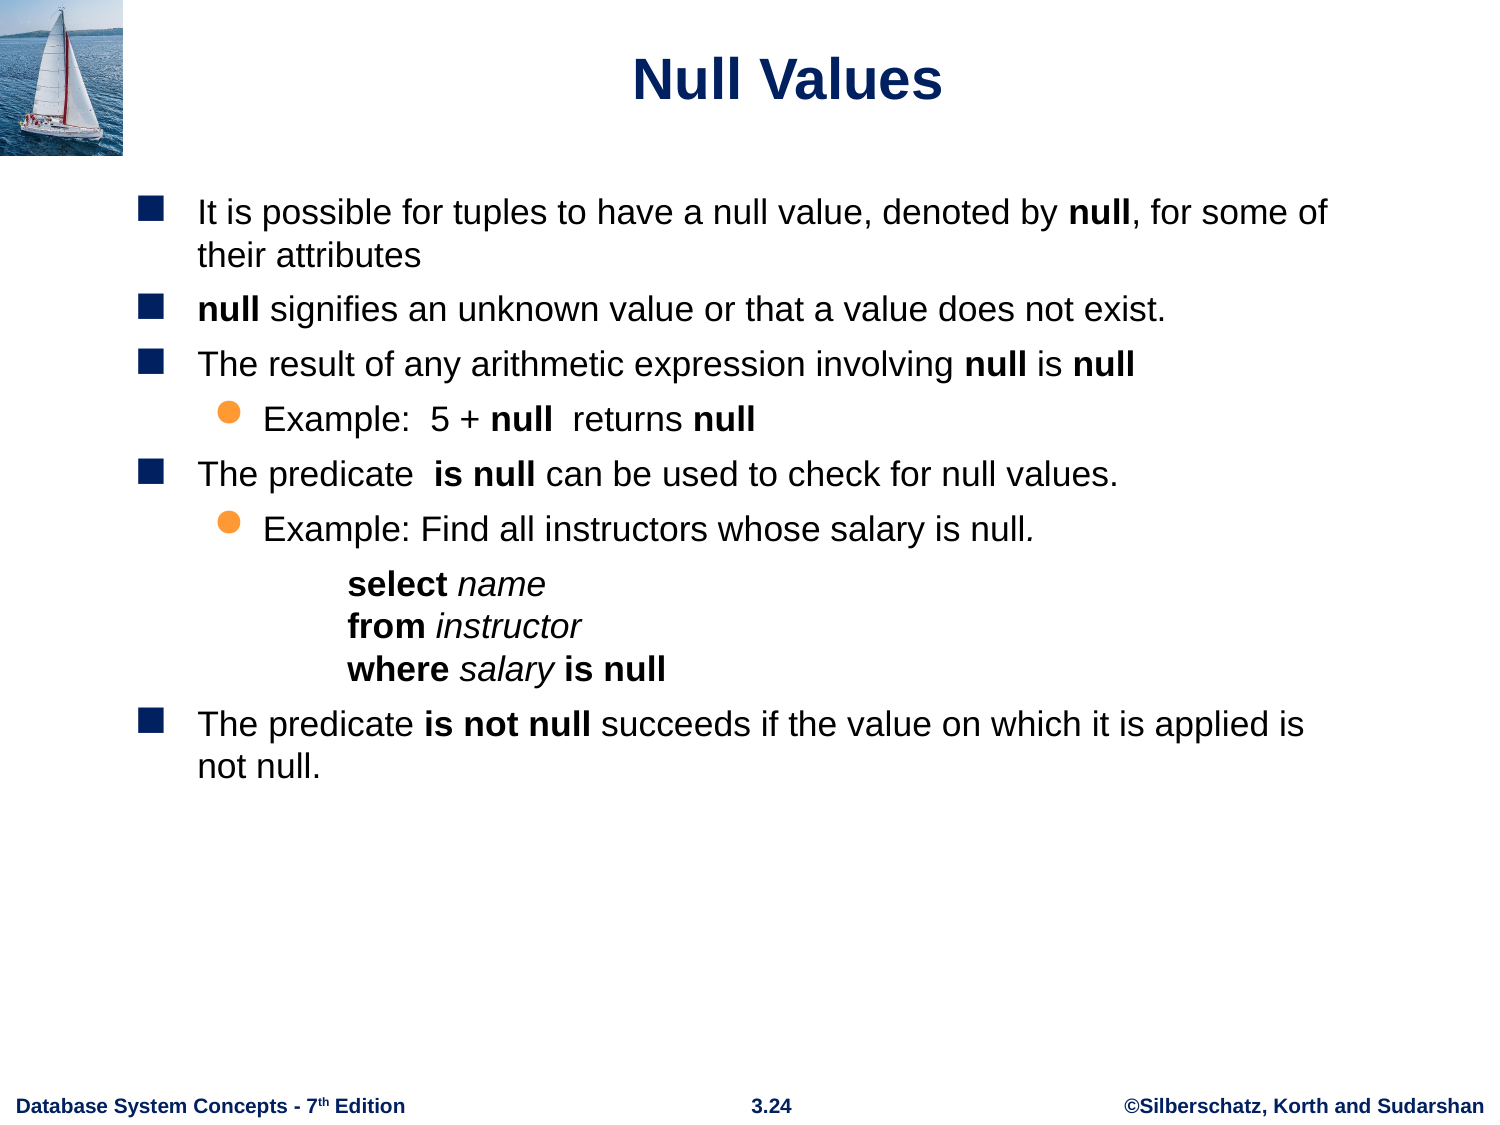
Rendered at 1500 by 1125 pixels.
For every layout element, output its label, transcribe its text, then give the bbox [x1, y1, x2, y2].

title Null Values [125, 18, 1452, 120]
list It is possible for tuples to have a null value, denoted by null, for some of their attributes null signifies an unknown value or that a value does not exist. The result of any arithmetic expression involving null is null Example: 5 + null returns null The predicate is null can be used to check for null values. Example: Find all instructors whose salary is null. select name from instructor where salary is null The predicate is not null succeeds if the value on which it is applied is not null. [126, 181, 1375, 944]
picture [0, 0, 123, 156]
